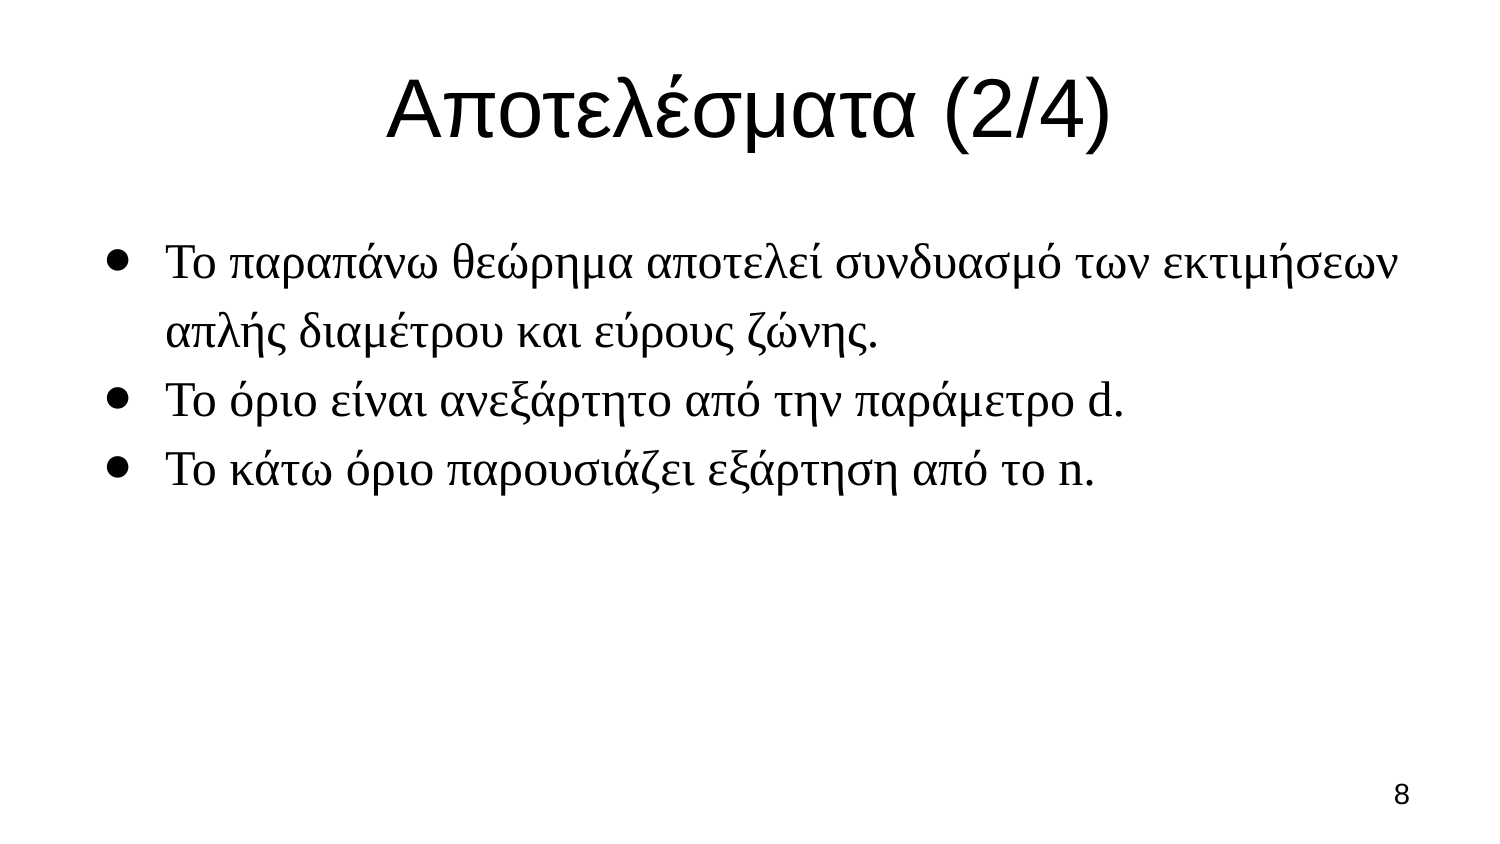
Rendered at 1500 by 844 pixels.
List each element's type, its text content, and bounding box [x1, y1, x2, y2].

title Αποτελέσματα (2/4) [75, 33, 1425, 175]
list Το παραπάνω θεώρημα αποτελεί συνδυασμό των εκτιμήσεων απλής διαμέτρου και εύρους ζώνης. Το όριο είναι ανεξάρτητο από την παράμετρο d. Το κάτω όριο παρουσιάζει εξάρτηση από το n. [75, 211, 1425, 769]
slide_number 8 [1074, 768, 1425, 827]
